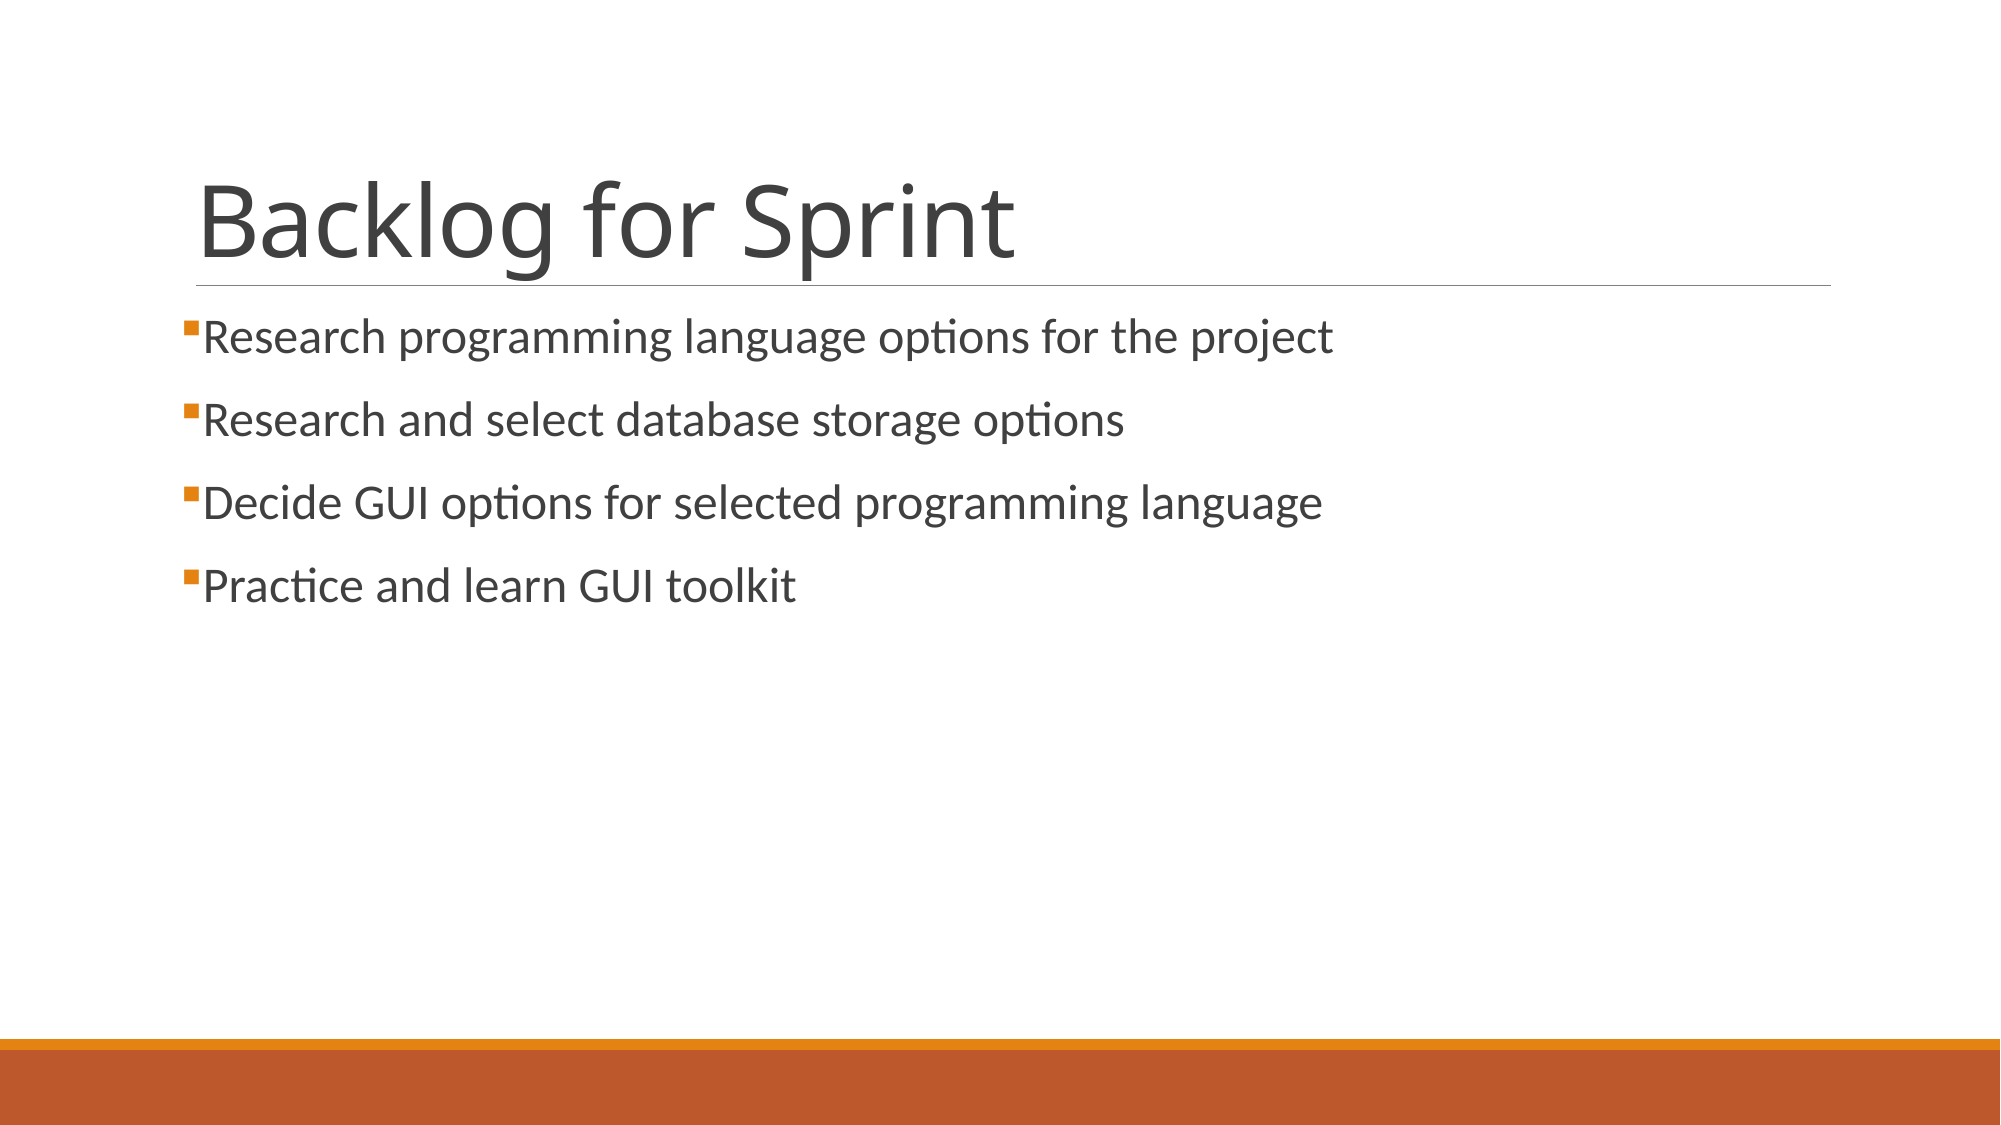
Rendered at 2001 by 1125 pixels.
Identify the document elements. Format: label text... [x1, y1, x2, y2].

title Backlog for Sprint [180, 47, 1830, 285]
list Research programming language options for the project Research and select database storage options Decide GUI options for selected programming language Practice and learn GUI toolkit [180, 302, 1830, 963]
